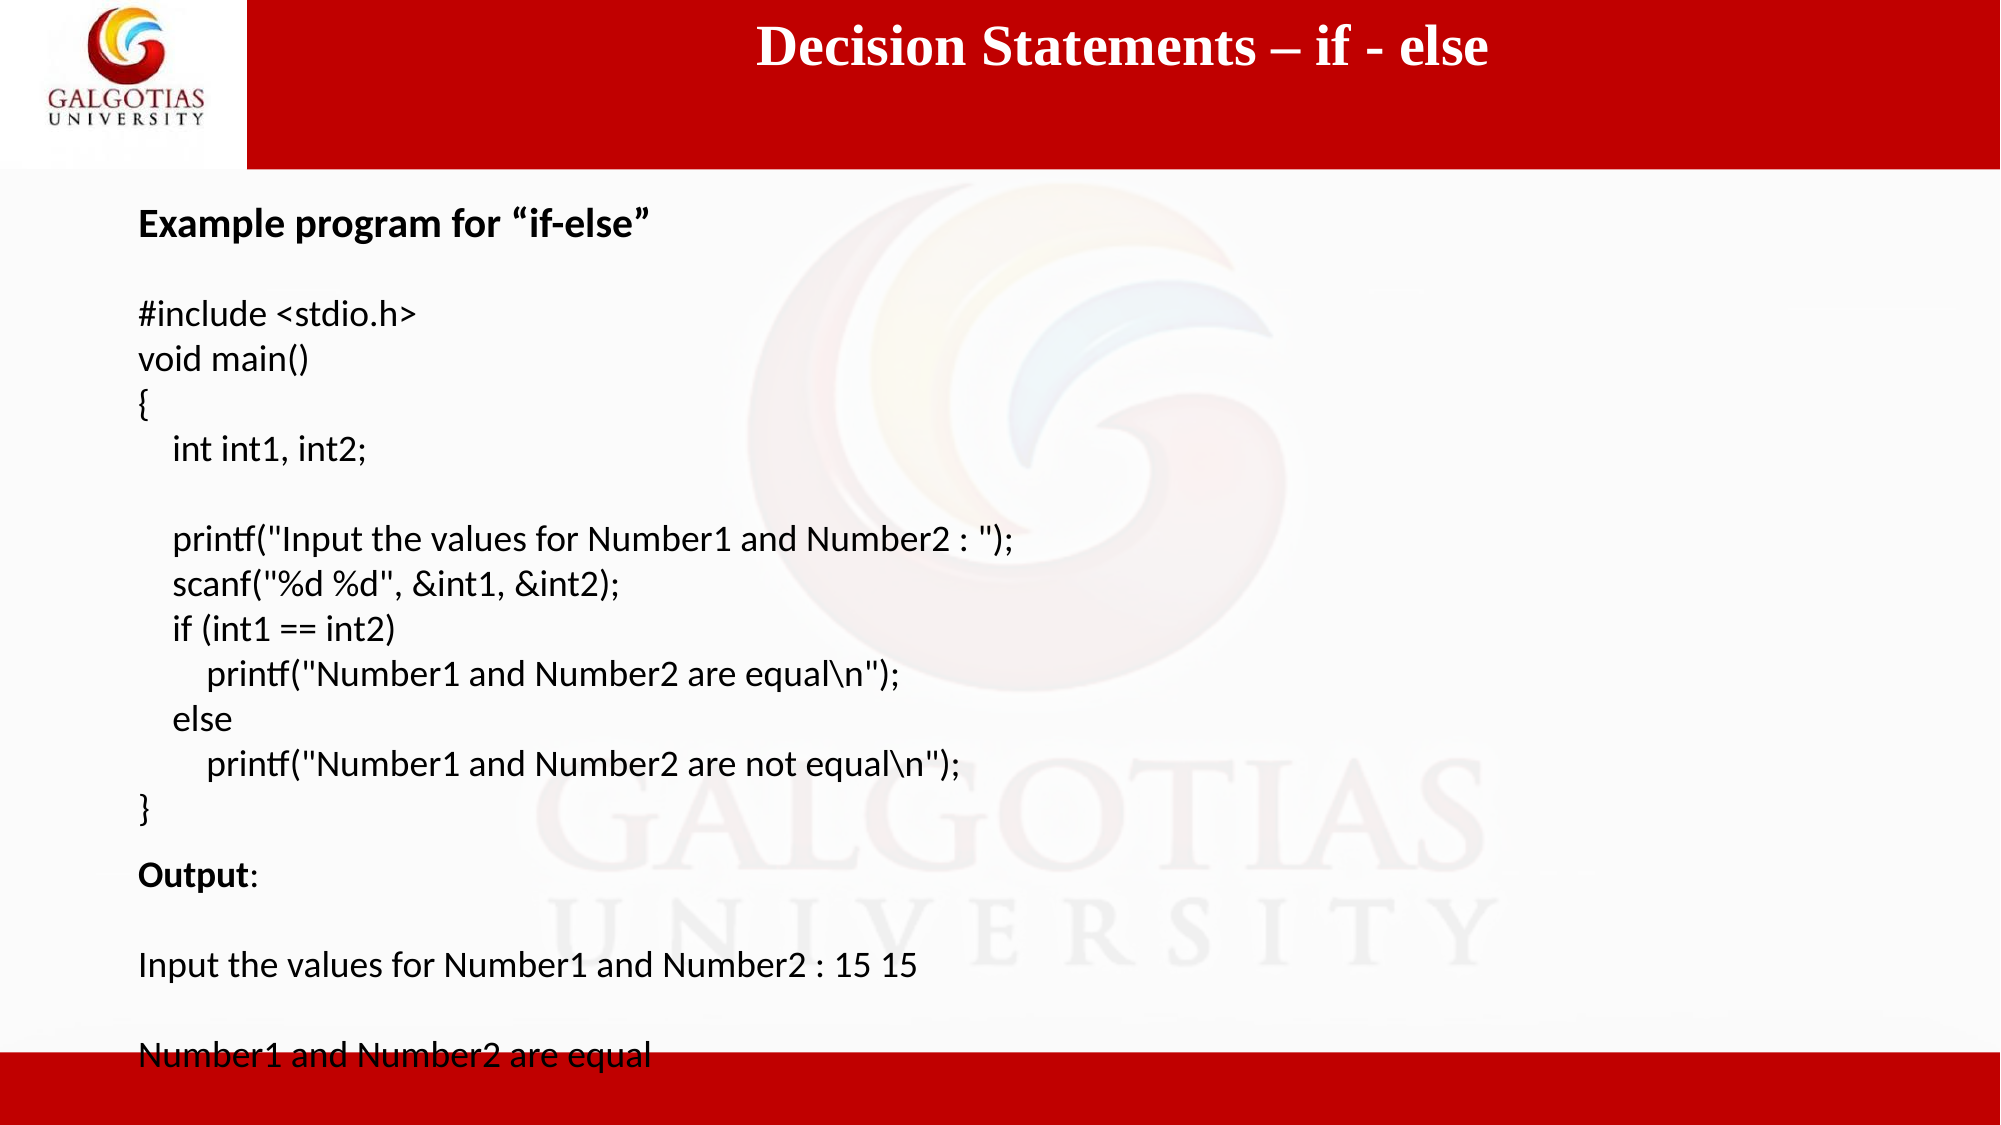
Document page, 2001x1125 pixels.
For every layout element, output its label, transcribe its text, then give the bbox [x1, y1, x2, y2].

text_box [0, 1052, 2000, 1125]
picture [0, 0, 247, 169]
text_box Output: Input the values for Number1 and Number2 : 15 15 Number1 and Number2 are equal [123, 842, 947, 1083]
list Example program for “if-else” [123, 194, 889, 267]
text_box #include <stdio.h> void main() { int int1, int2; printf("Input the values for Number1 and Number2 : "); scanf("%d %d", &int1, &int2); if (int1 == int2) printf("Number1 and Number2 are equal\n"); else printf("Number1 and Number2 are not equal\n"); } [123, 281, 1124, 837]
text_box Decision Statements – if - else [246, 0, 2000, 170]
